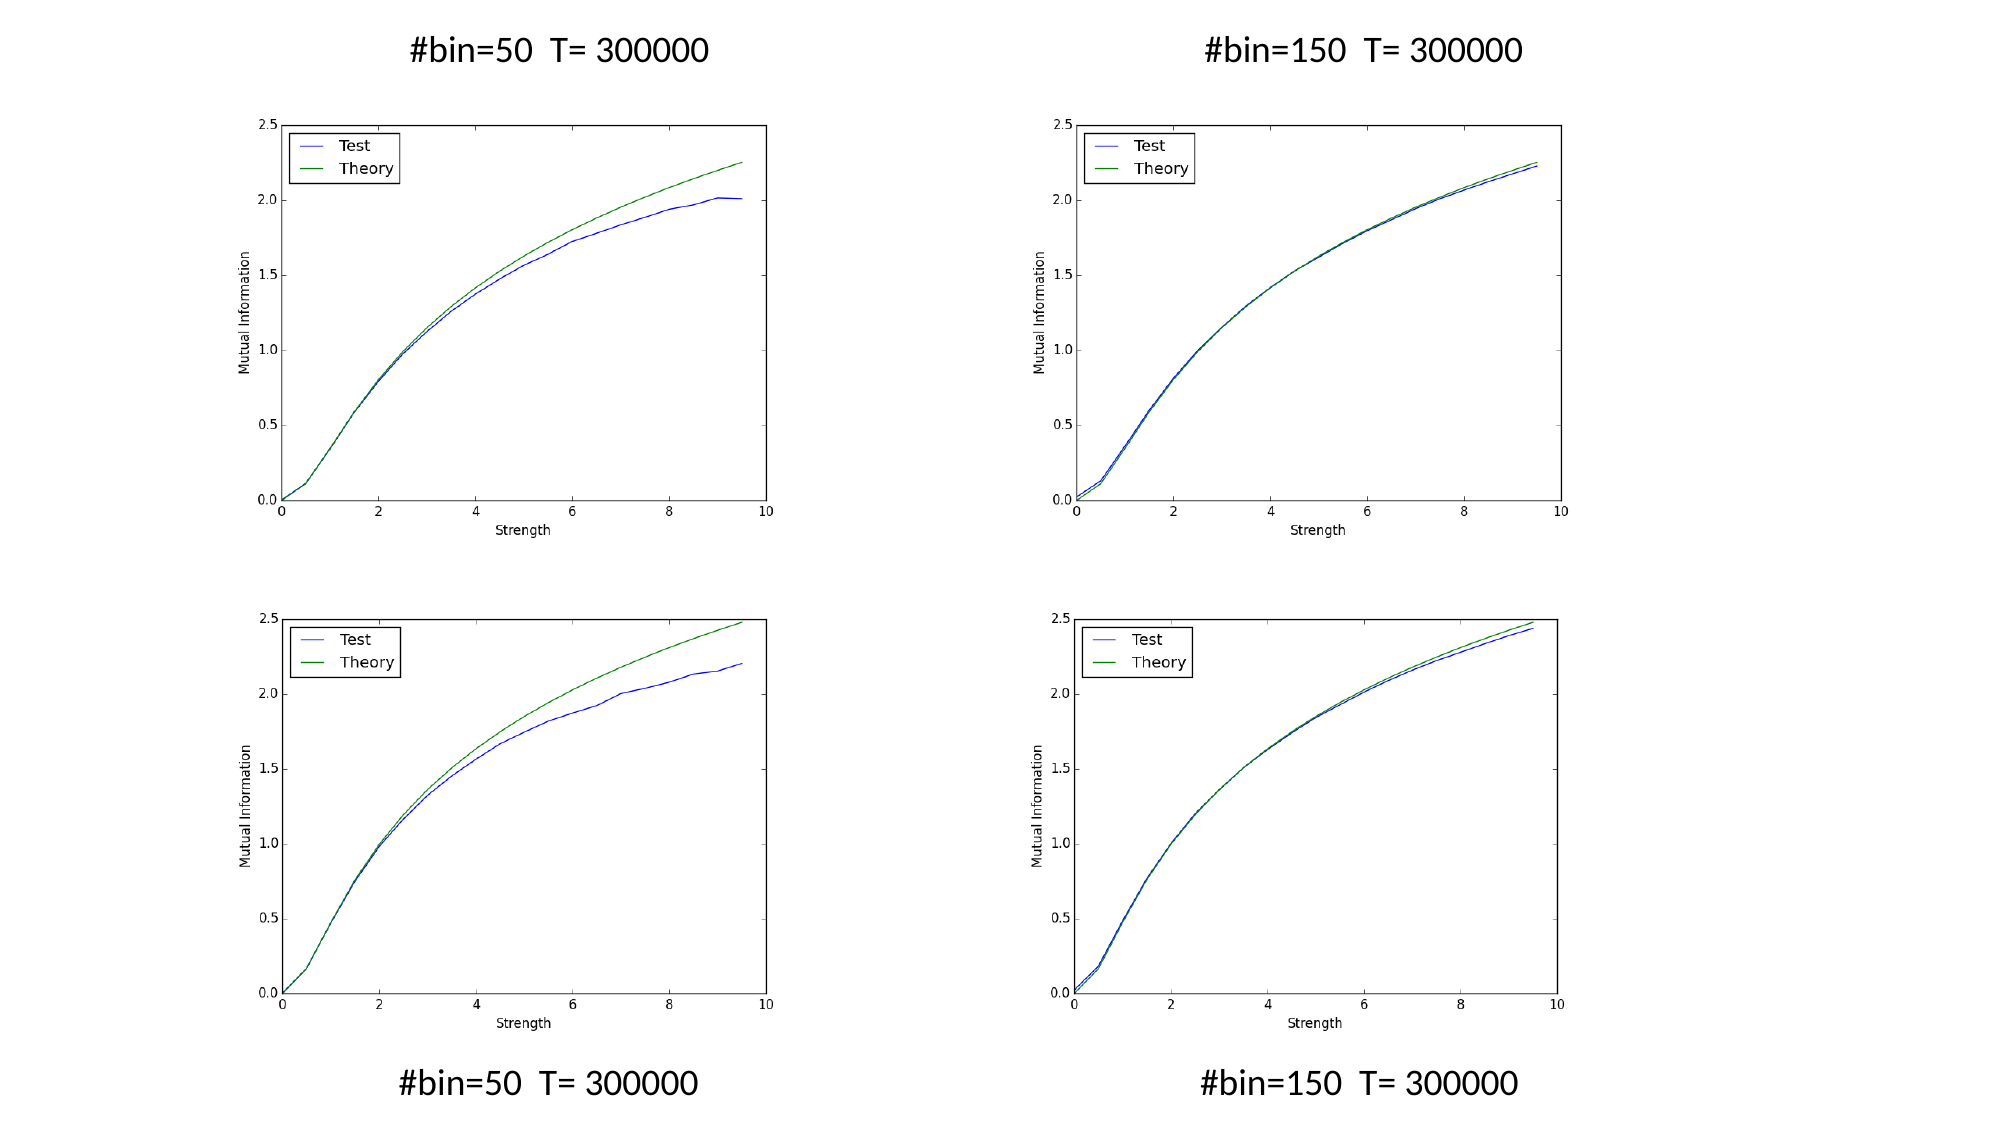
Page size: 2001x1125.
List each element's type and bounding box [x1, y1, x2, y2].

picture [998, 78, 1623, 547]
picture [204, 572, 828, 1040]
picture [996, 572, 1619, 1040]
picture [203, 78, 828, 547]
